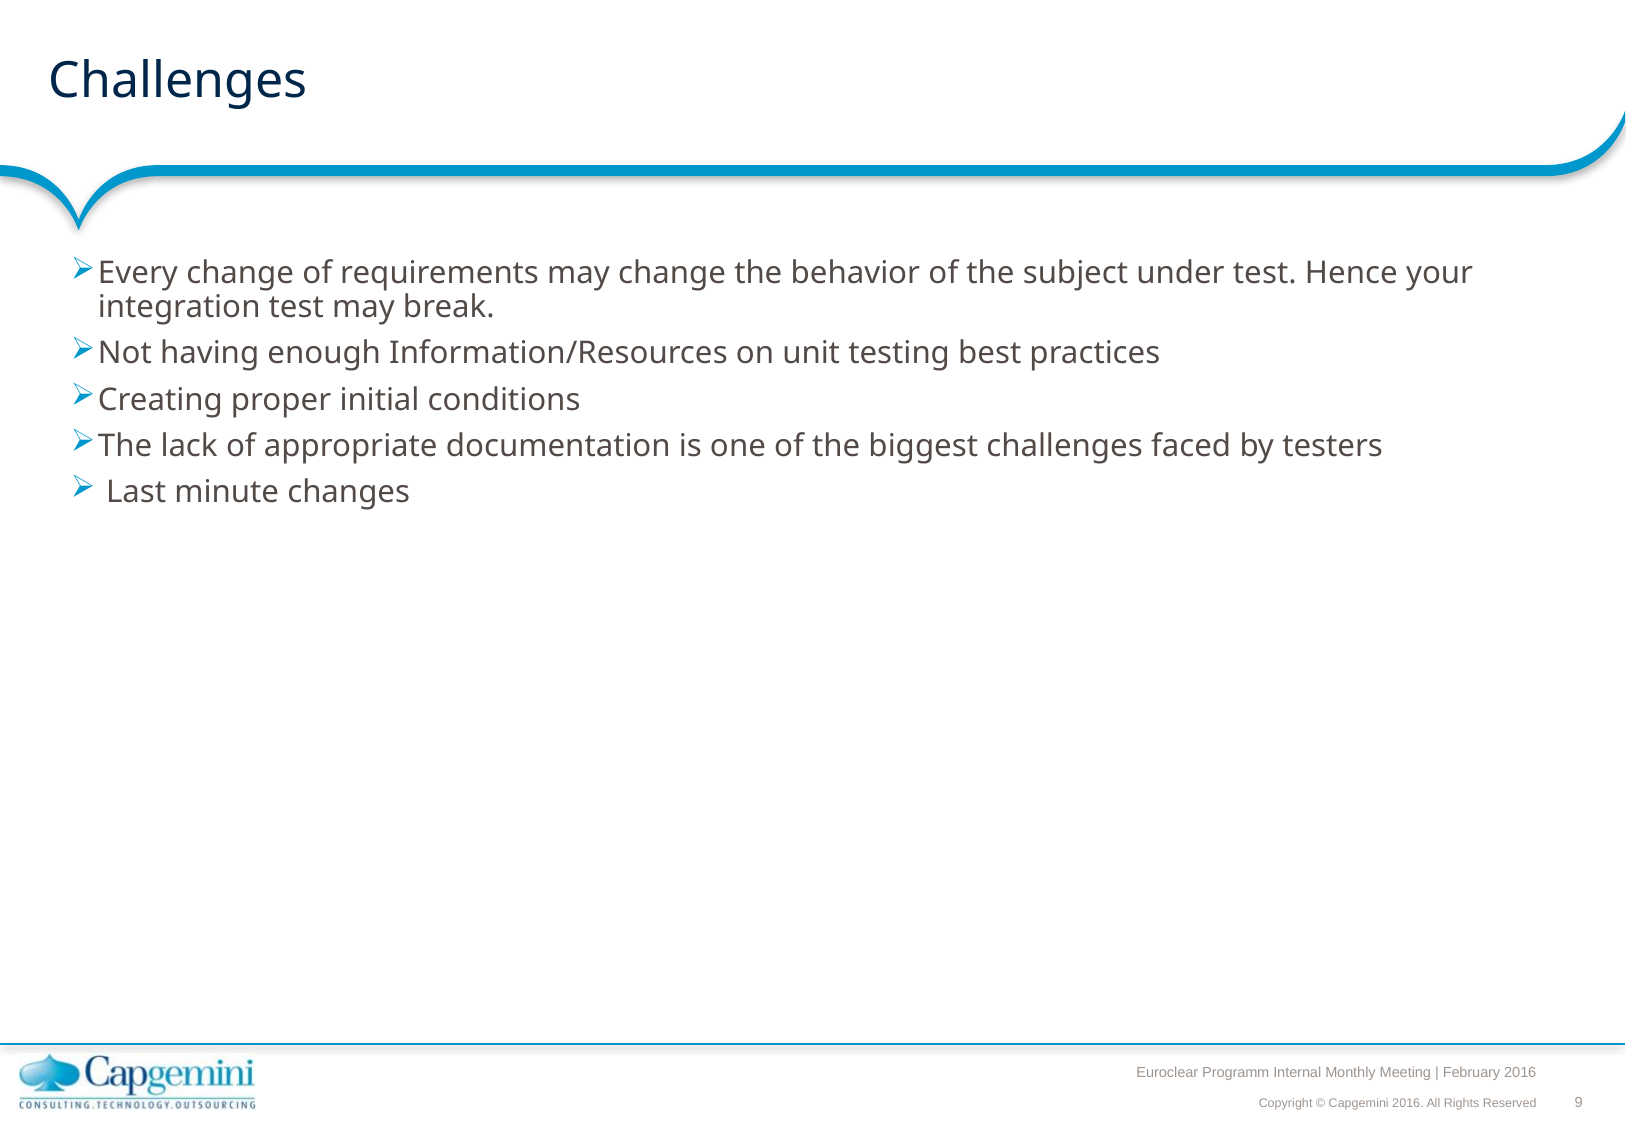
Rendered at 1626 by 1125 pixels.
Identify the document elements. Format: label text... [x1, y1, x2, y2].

list Every change of requirements may change the behavior of the subject under test. Hence your integration test may break. Not having enough Information/Resources on unit testing best practices Creating proper initial conditions The lack of appropriate documentation is one of the biggest challenges faced by testers Last minute changes [52, 244, 1625, 1008]
picture [19, 1053, 256, 1110]
title Challenges [0, 0, 1625, 165]
